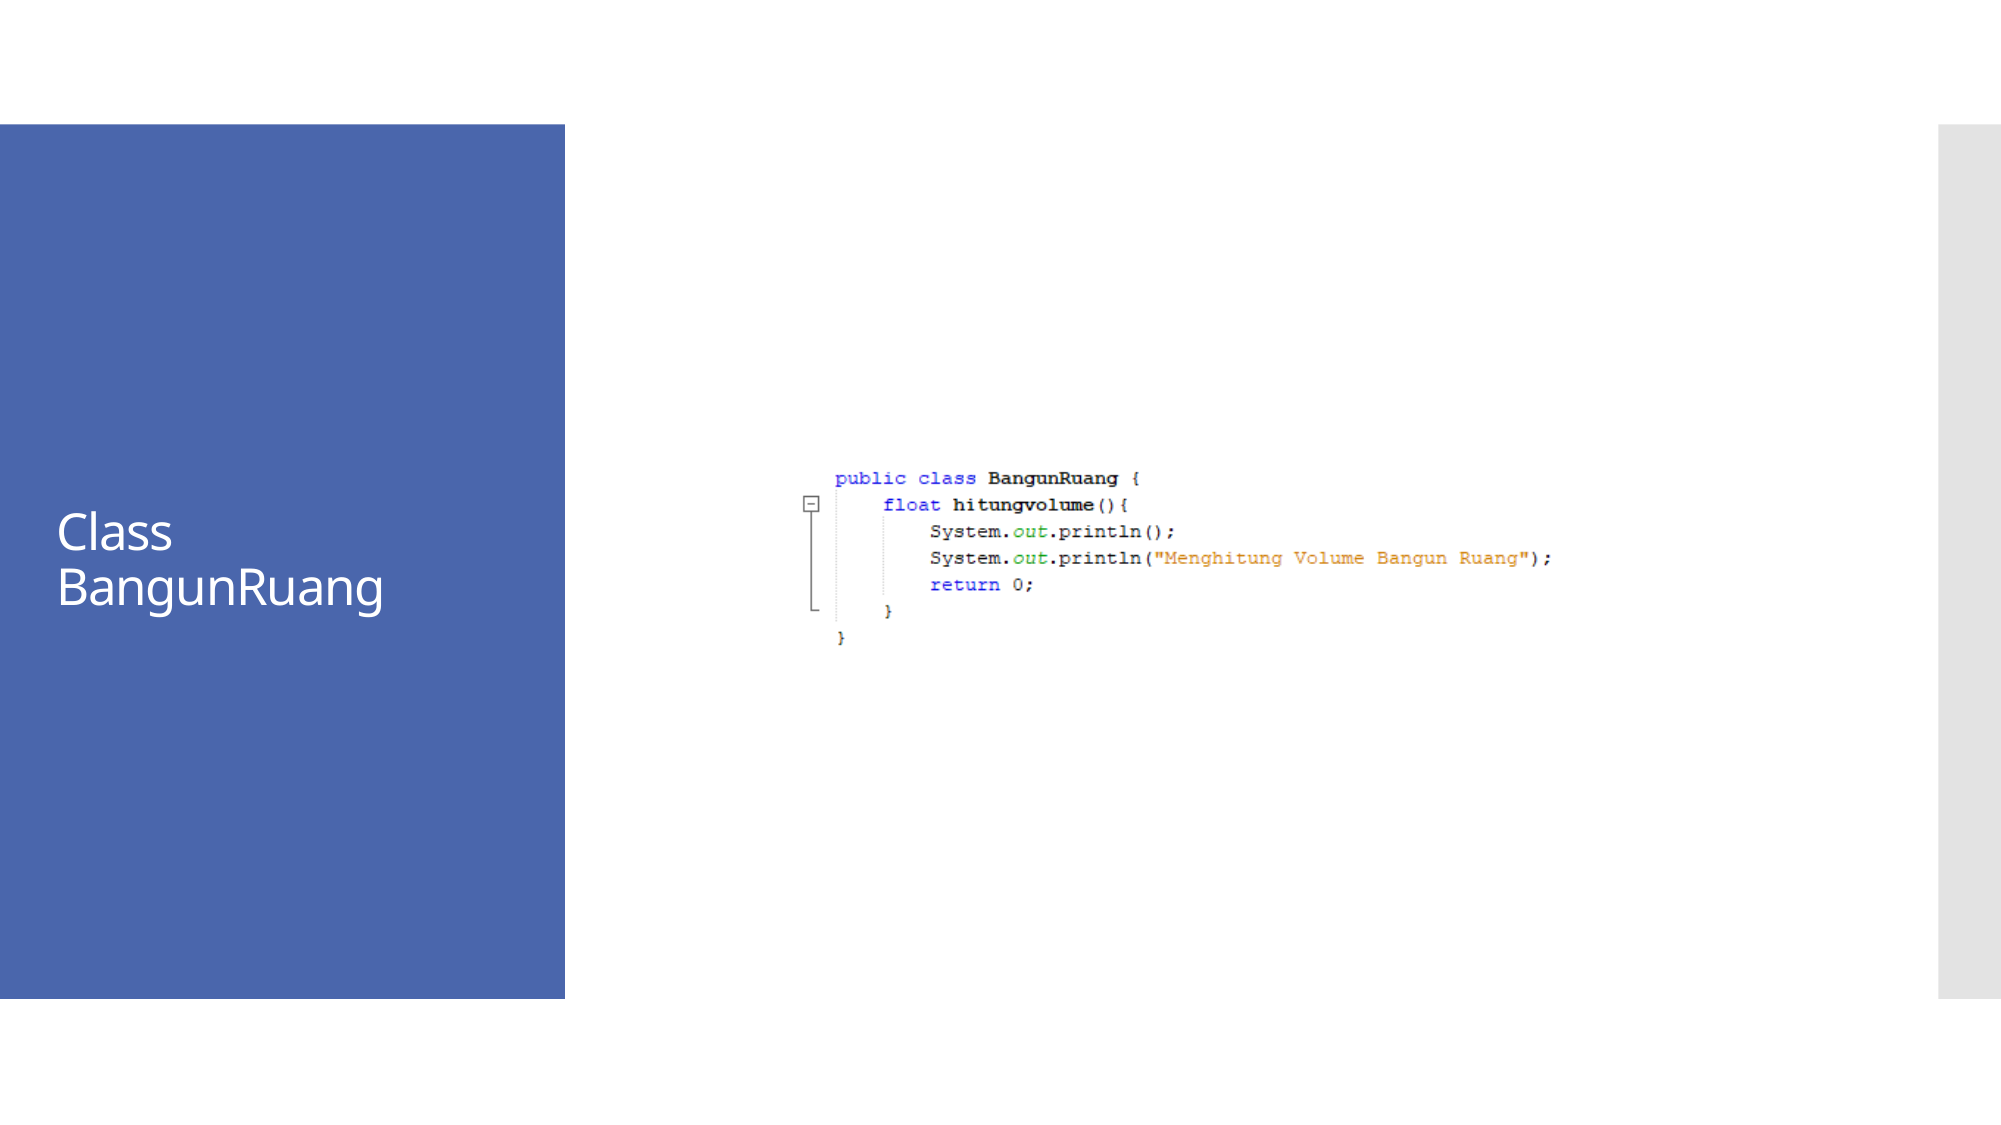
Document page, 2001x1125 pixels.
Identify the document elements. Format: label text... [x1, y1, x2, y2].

title Class BangunRuang [41, 184, 525, 940]
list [796, 462, 1776, 663]
